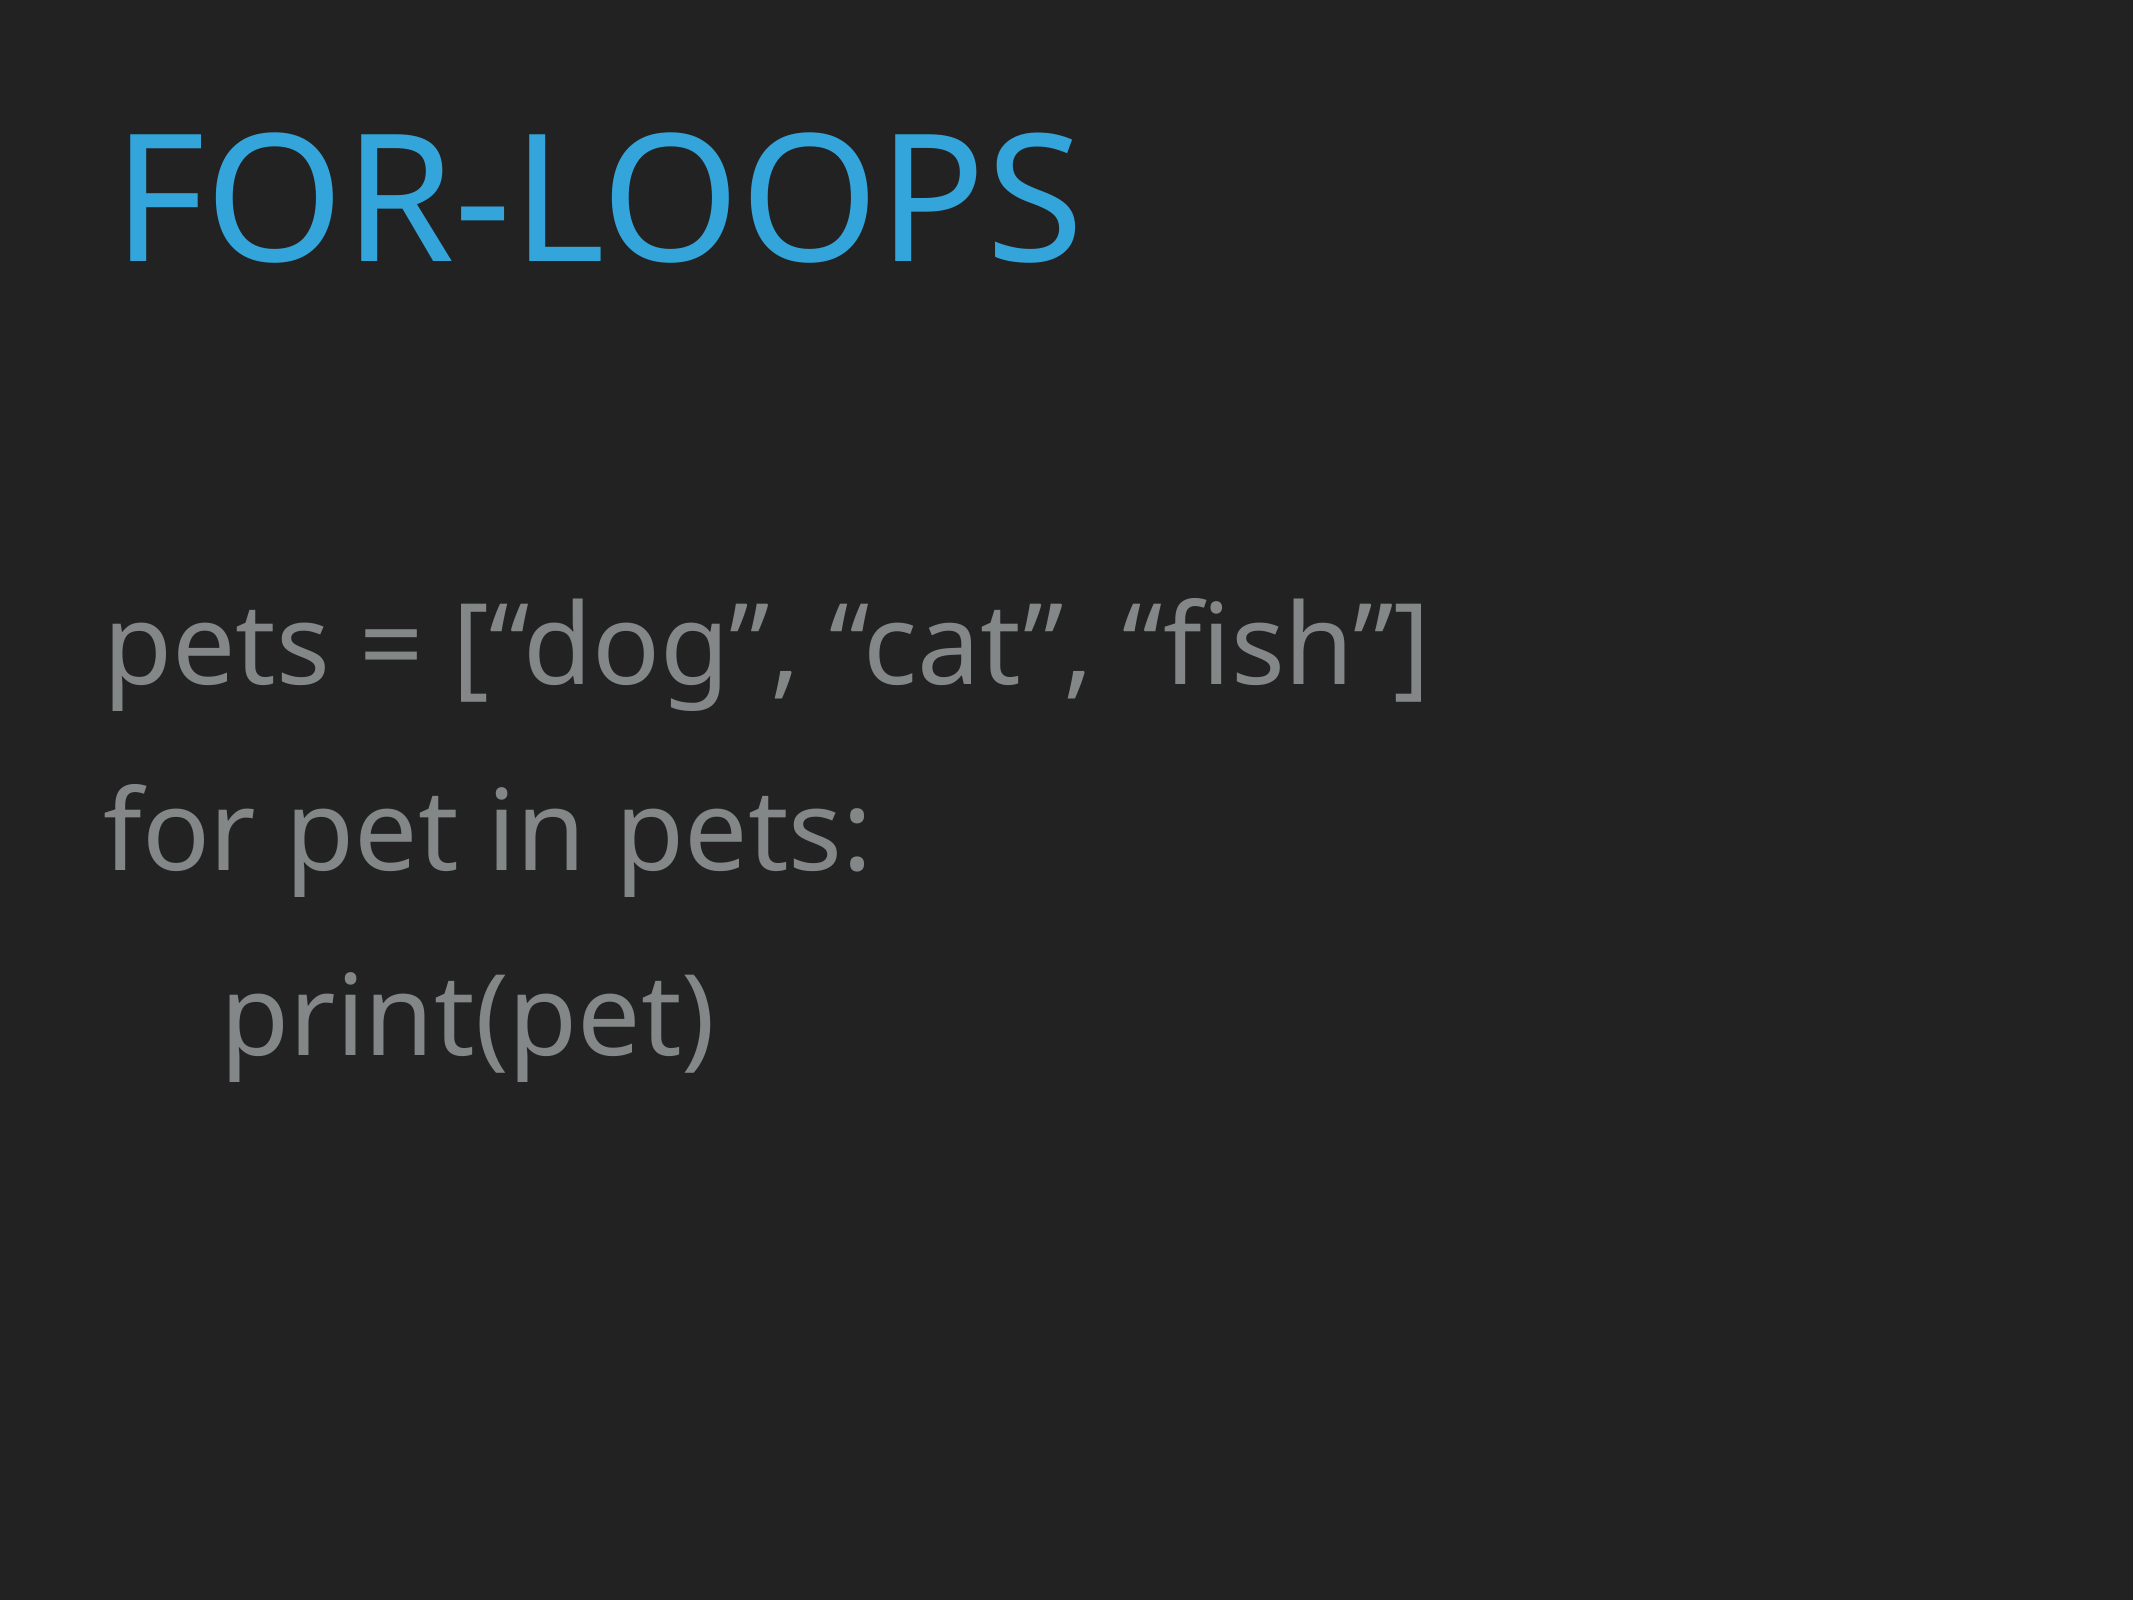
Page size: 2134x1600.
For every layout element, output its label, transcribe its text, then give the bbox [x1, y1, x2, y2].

text_box pets = [“dog”, “cat”, “fish”] for pet in pets: print(pet) [95, 564, 2083, 1086]
title For-loops [105, 116, 1095, 351]
